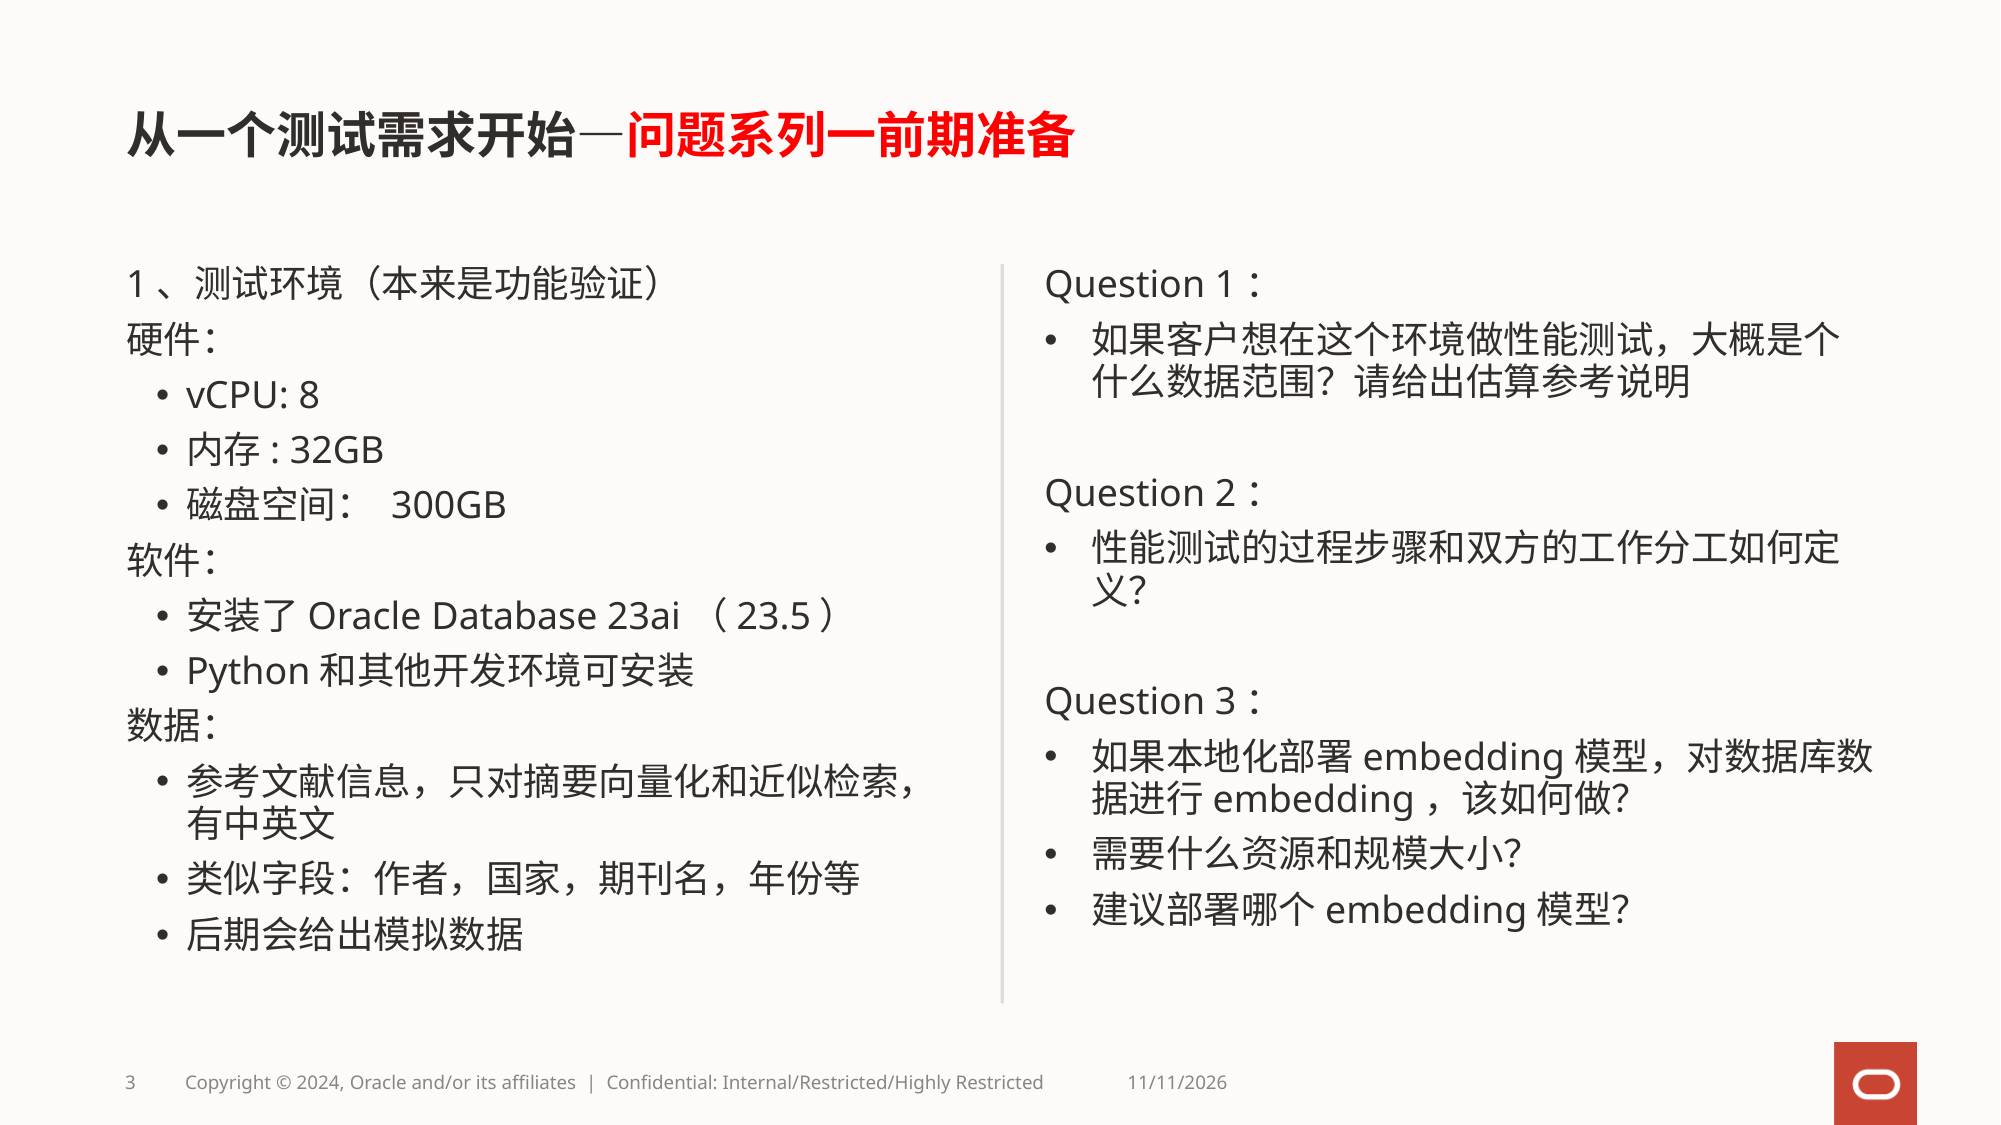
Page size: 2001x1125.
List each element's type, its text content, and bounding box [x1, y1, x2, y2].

title 从一个测试需求开始—问题系列一前期准备 [126, 29, 1877, 165]
slide_number 3 [125, 1053, 185, 1114]
footer Copyright © 2024, Oracle and/or its affiliates | Confidential: Internal/Restricted/Highly Restricted [185, 1053, 1128, 1114]
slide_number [1128, 1054, 1578, 1114]
list 1、测试环境（本来是功能验证） 硬件： vCPU: 8 内存: 32GB 磁盘空间： 300GB 软件： 安装了Oracle Database 23ai（23.5） Python和其他开发环境可安装 数据： 参考文献信息，只对摘要向量化和近似检索，有中英文 类似字段：作者，国家，期刊名，年份等 后期会给出模拟数据 [126, 263, 961, 1004]
list Question 1： 如果客户想在这个环境做性能测试，大概是个什么数据范围？请给出估算参考说明 Question 2： 性能测试的过程步骤和双方的工作分工如何定义？ Question 3： 如果本地化部署embedding模型，对数据库数据进行embedding，该如何做？ 需要什么资源和规模大小？ 建议部署哪个embedding模型？ [1044, 263, 1879, 1004]
